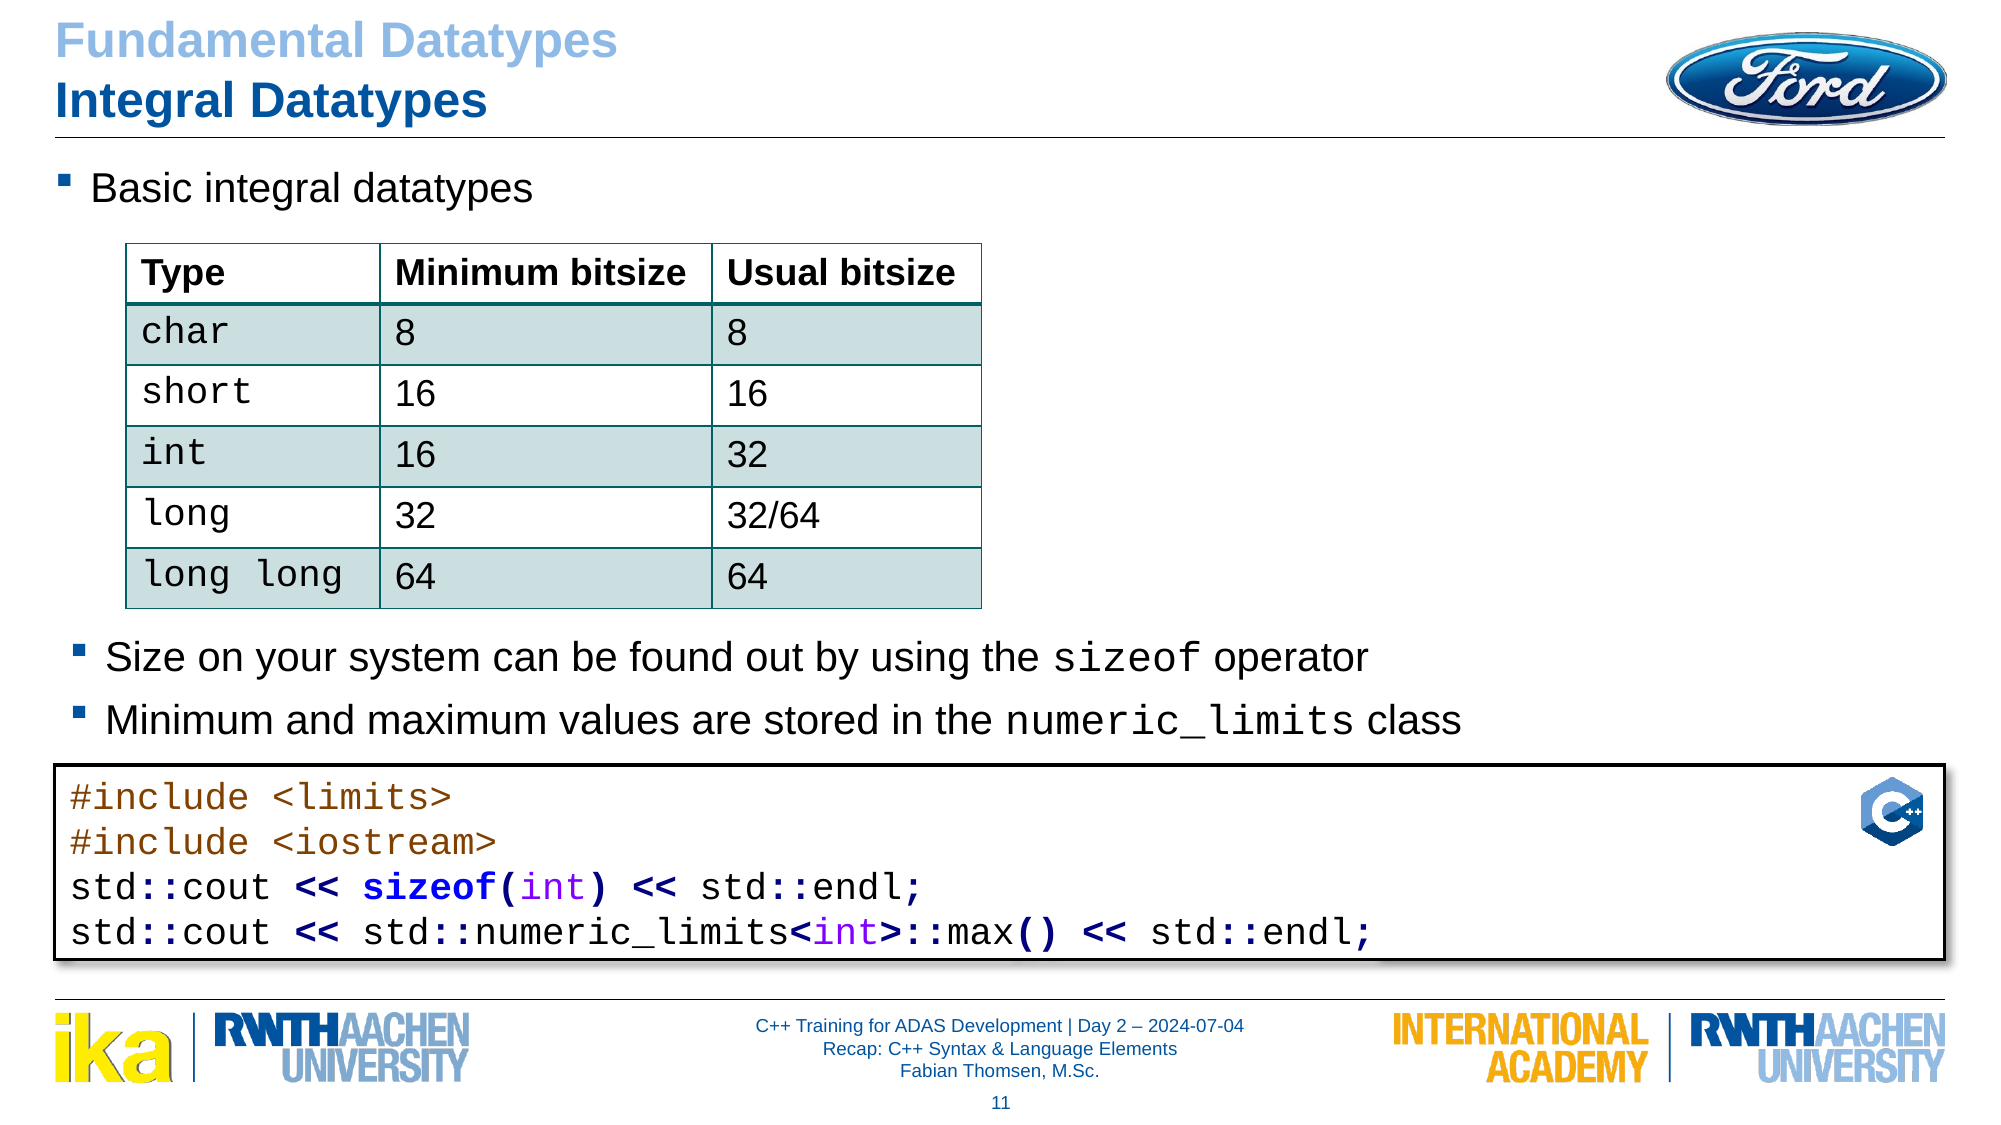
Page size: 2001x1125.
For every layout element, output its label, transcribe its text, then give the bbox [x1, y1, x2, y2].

picture [55, 1012, 469, 1083]
table_cell long [127, 488, 379, 547]
table_cell 16 [381, 366, 711, 425]
table_cell 8 [713, 306, 981, 364]
table_cell long long [127, 549, 379, 608]
table_cell 64 [381, 549, 711, 608]
table_cell 32 [381, 488, 711, 547]
table_header Minimum bitsize [381, 244, 711, 302]
text_box Size on your system can be found out by using the sizeof operator Minimum and maximum values are stored in the numeric_limits class [54, 622, 1945, 750]
table_cell int [127, 427, 379, 486]
picture [1394, 1012, 1945, 1083]
list Fundamental Datatypes Integral Datatypes [55, 7, 1945, 129]
slide_number 11 [962, 1082, 1040, 1122]
text_box #include <limits> #include <iostream> std::cout << sizeof(int) << std::endl; std::cout << std::numeric_limits<int>::max() << std::endl; [54, 764, 1946, 961]
table_cell char [127, 306, 379, 364]
table_cell 32/64 [713, 488, 981, 547]
table_cell 64 [713, 549, 981, 608]
table_header Usual bitsize [713, 244, 981, 302]
picture [1861, 777, 1923, 846]
table_cell 8 [381, 306, 711, 364]
table_header Type [127, 244, 379, 302]
table_cell 16 [713, 366, 981, 425]
table_cell 16 [381, 427, 711, 486]
list Basic integral datatypes [54, 160, 1945, 208]
table_cell 32 [713, 427, 981, 486]
table_cell short [127, 366, 379, 425]
